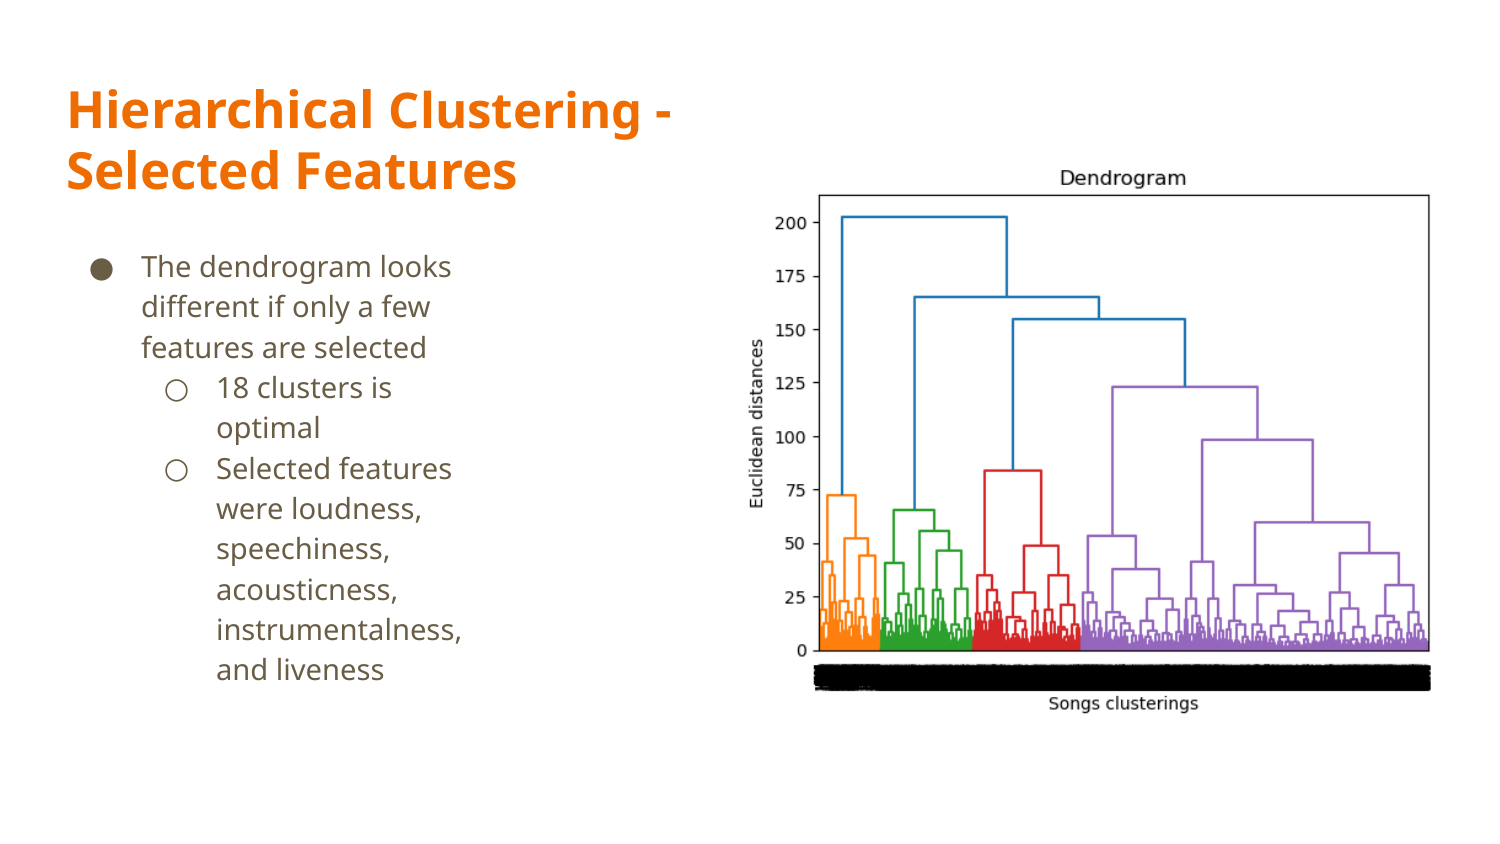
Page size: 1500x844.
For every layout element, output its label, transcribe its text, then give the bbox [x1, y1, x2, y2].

picture [722, 153, 1481, 733]
title Hierarchical Clustering - Selected Features [51, 91, 876, 216]
list The dendrogram looks different if only a few features are selected 18 clusters is optimal Selected features were loudness, speechiness, acousticness, instrumentalness, and liveness [51, 227, 512, 750]
